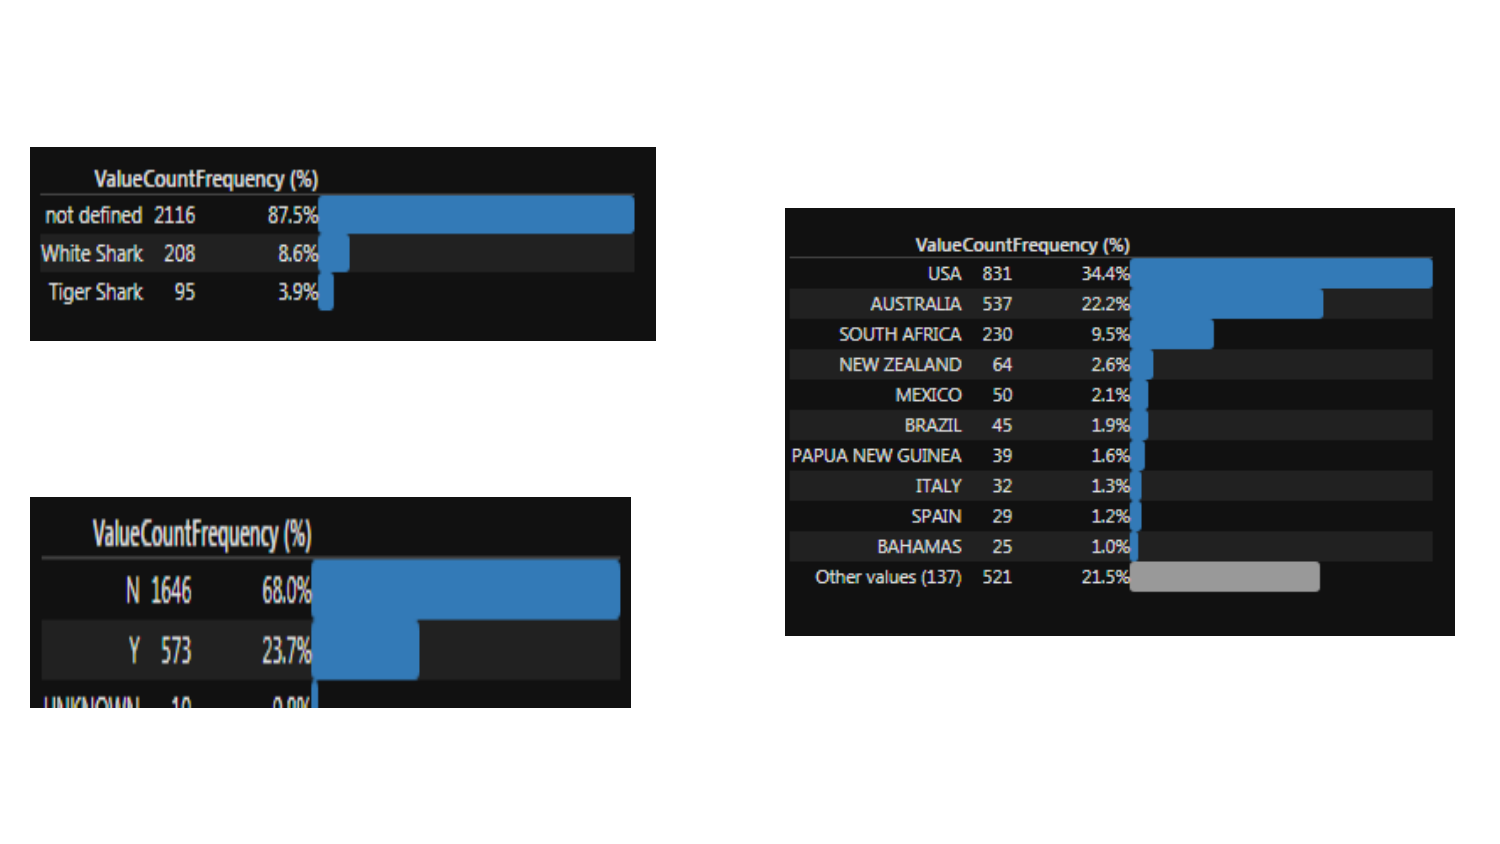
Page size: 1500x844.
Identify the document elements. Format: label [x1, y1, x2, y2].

picture [785, 208, 1455, 636]
picture [30, 147, 657, 341]
picture [30, 497, 631, 708]
